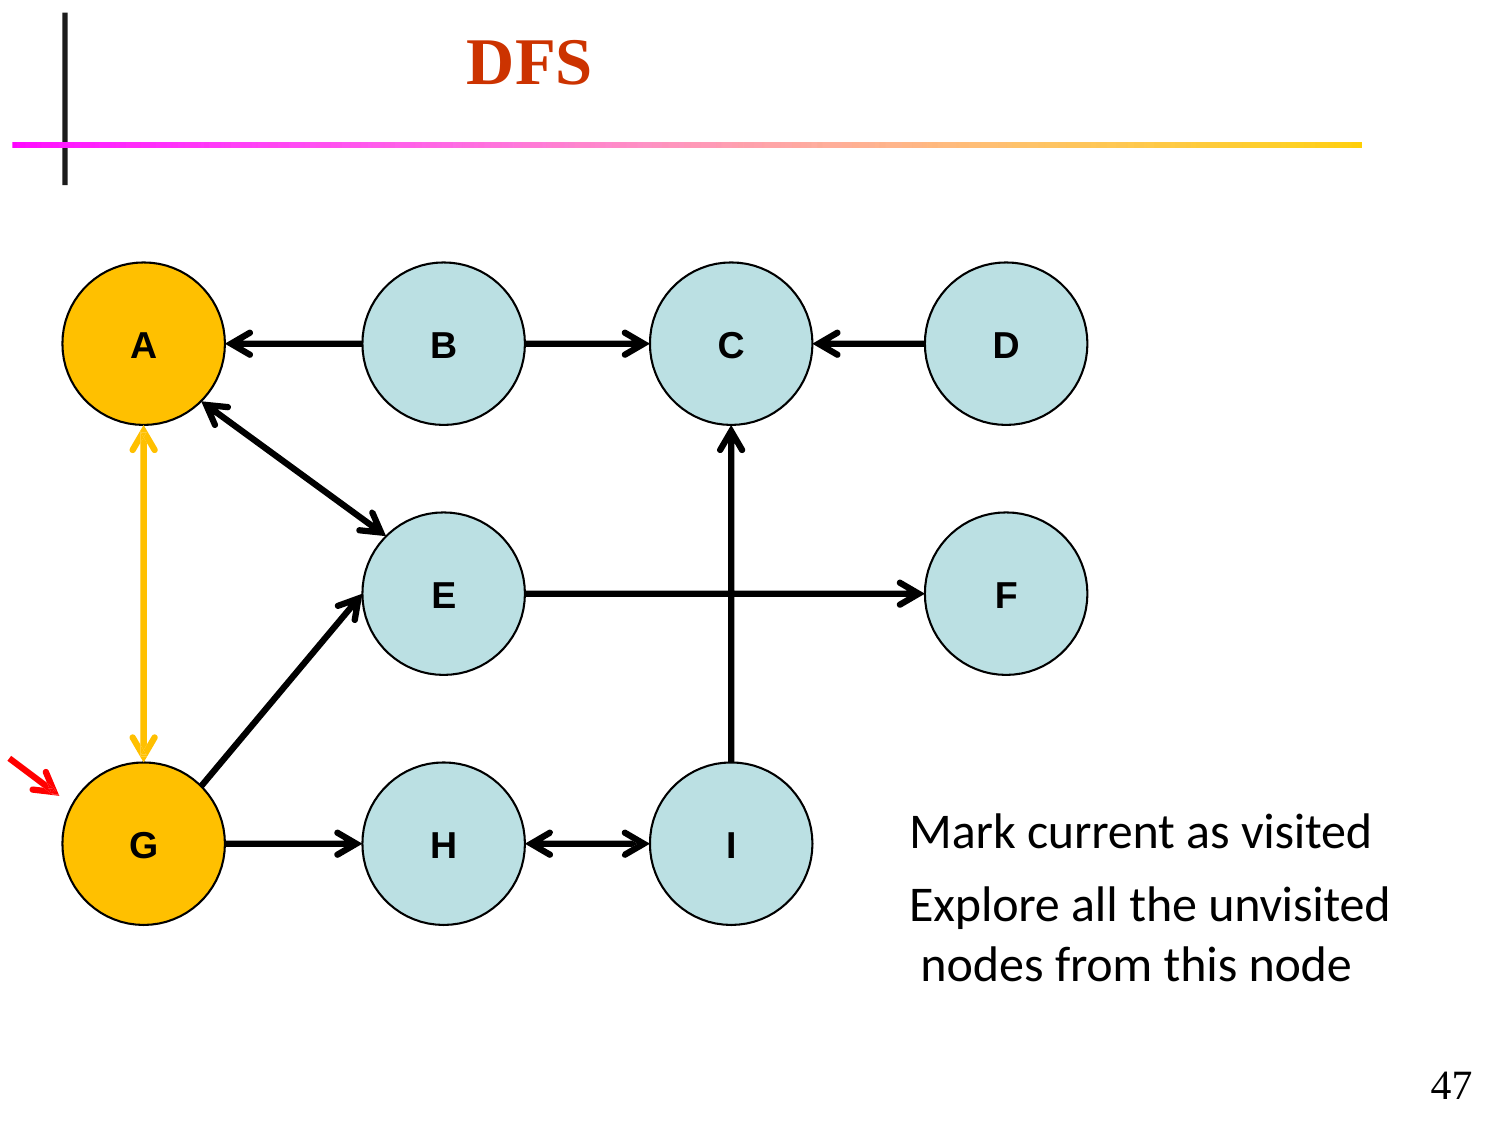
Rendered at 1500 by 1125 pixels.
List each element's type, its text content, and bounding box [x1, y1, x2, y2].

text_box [648, 261, 814, 328]
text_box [7, 329, 926, 859]
picture [12, 142, 464, 148]
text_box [61, 261, 227, 328]
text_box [923, 261, 1089, 427]
title DFS [464, 15, 1036, 206]
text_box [361, 867, 527, 927]
picture [1036, 142, 1362, 148]
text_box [930, 511, 1089, 677]
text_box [61, 867, 227, 927]
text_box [361, 261, 527, 328]
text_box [648, 867, 814, 927]
slide_number 47 [1424, 1055, 1479, 1125]
text_box Mark current as visited Explore all the unvisited nodes from this node [907, 783, 1397, 992]
